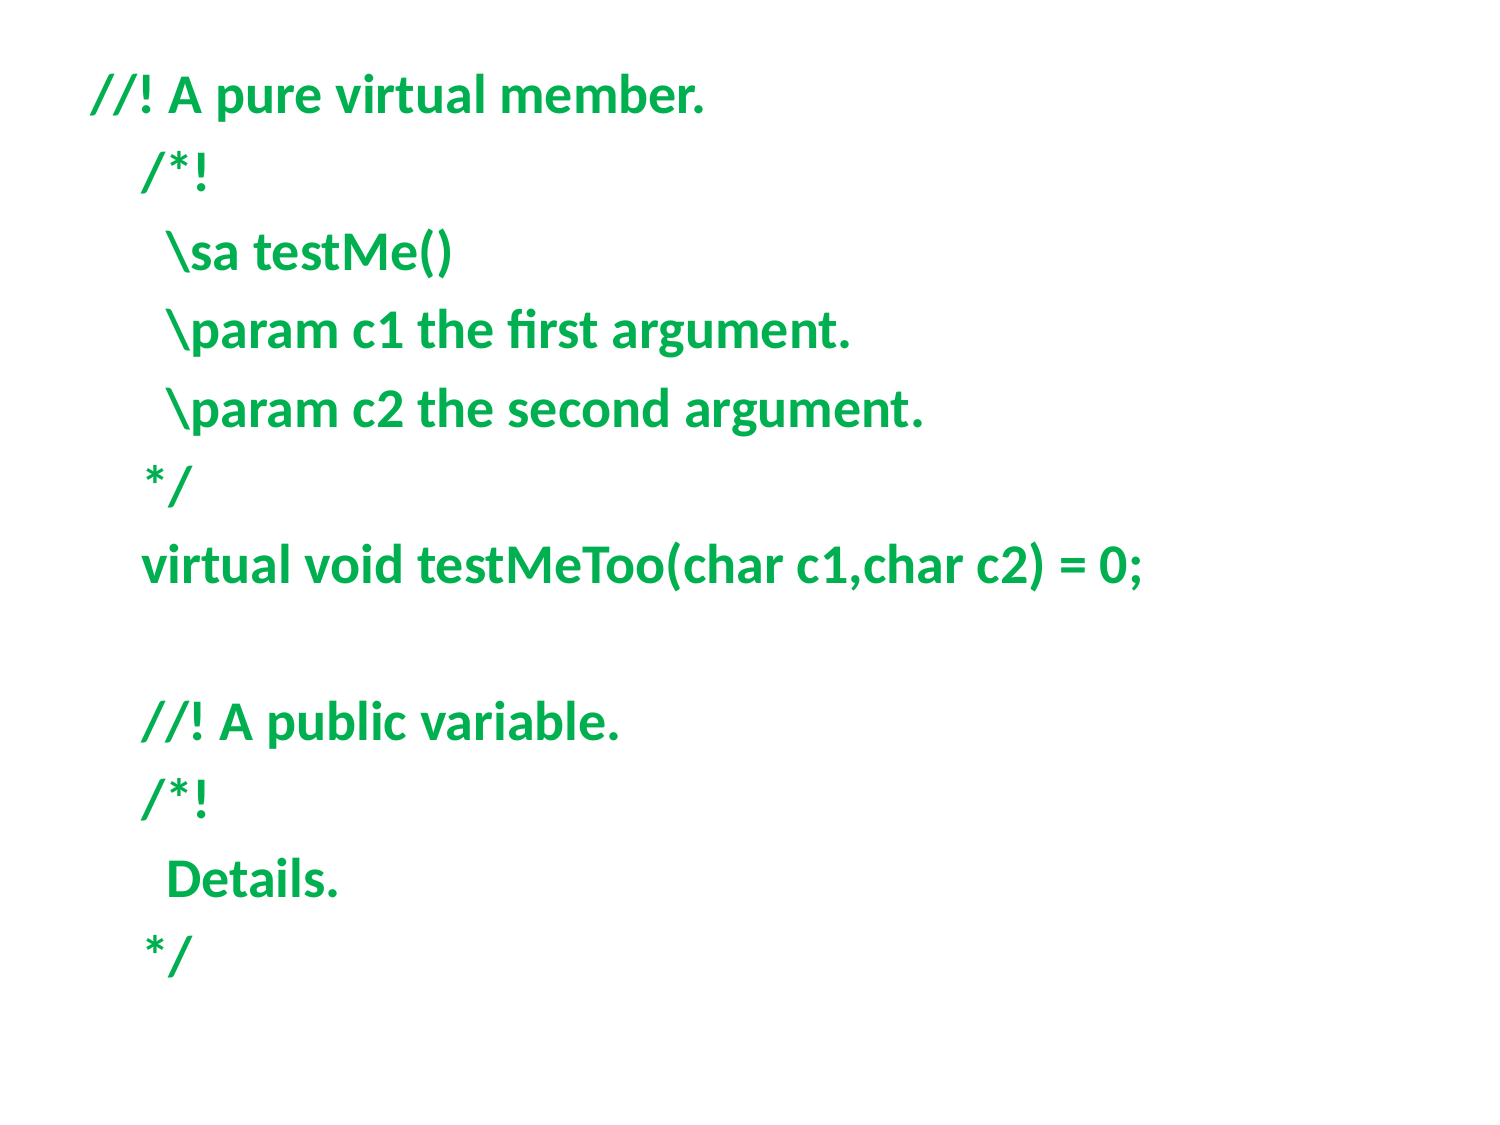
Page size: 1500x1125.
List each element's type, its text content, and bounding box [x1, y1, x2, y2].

list //! A pure virtual member. /*! \sa testMe() \param c1 the first argument. \param c2 the second argument. */ virtual void testMeToo(char c1,char c2) = 0; //! A public variable. /*! Details. */ [75, 50, 1425, 1005]
